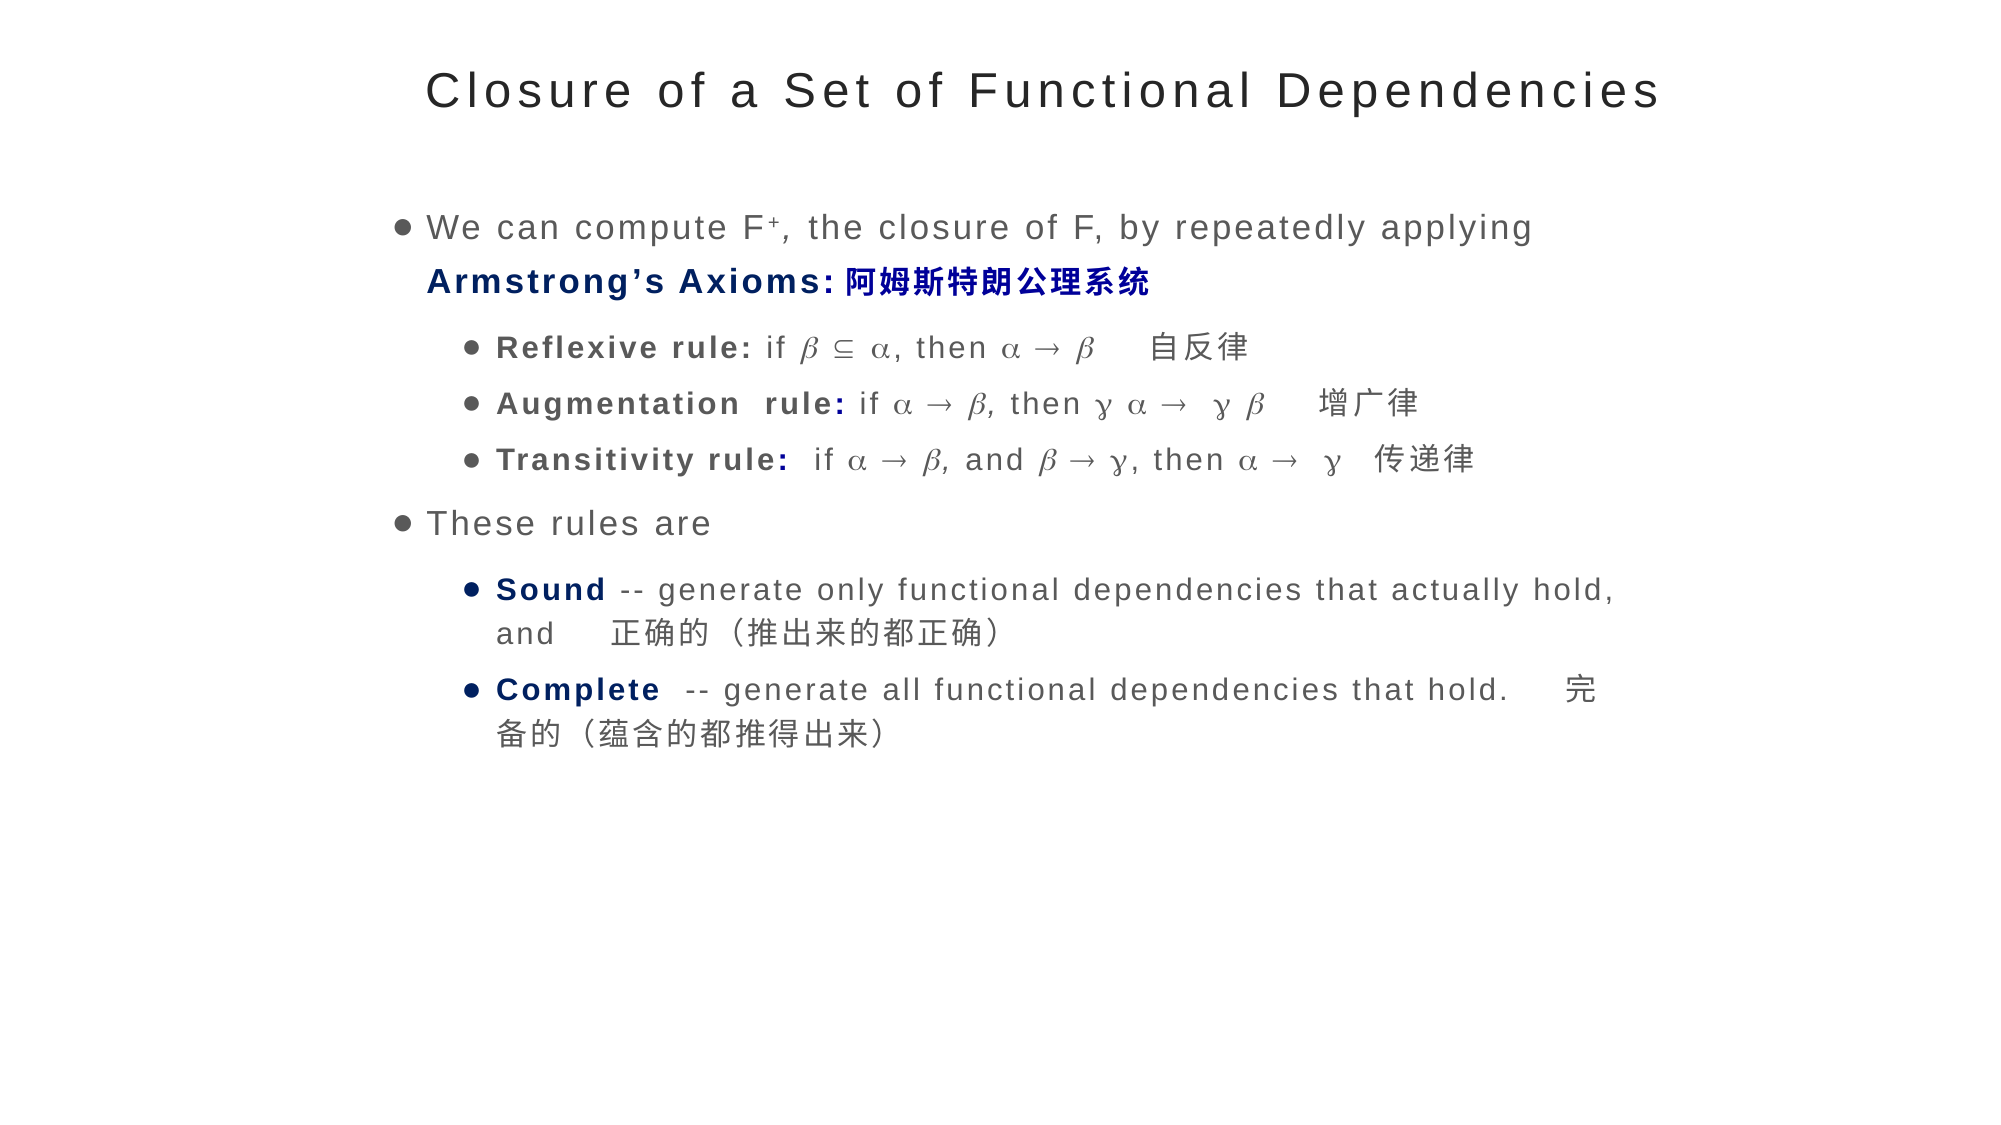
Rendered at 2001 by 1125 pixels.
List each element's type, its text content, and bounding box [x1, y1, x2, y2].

title Closure of a Set of Functional Dependencies [410, 50, 1711, 125]
list We can compute F+, the closure of F, by repeatedly applying Armstrong’s Axioms:阿姆斯特朗公理系统 Reflexive rule: if   , then    自反律 Augmentation rule: if   , then      增广律 Transitivity rule: if   , and   , then    传递律 These rules are Sound -- generate only functional dependencies that actually hold, and 正确的（推出来的都正确） Complete -- generate all functional dependencies that hold. 完备的（蕴含的都推得出来） [376, 184, 1647, 761]
